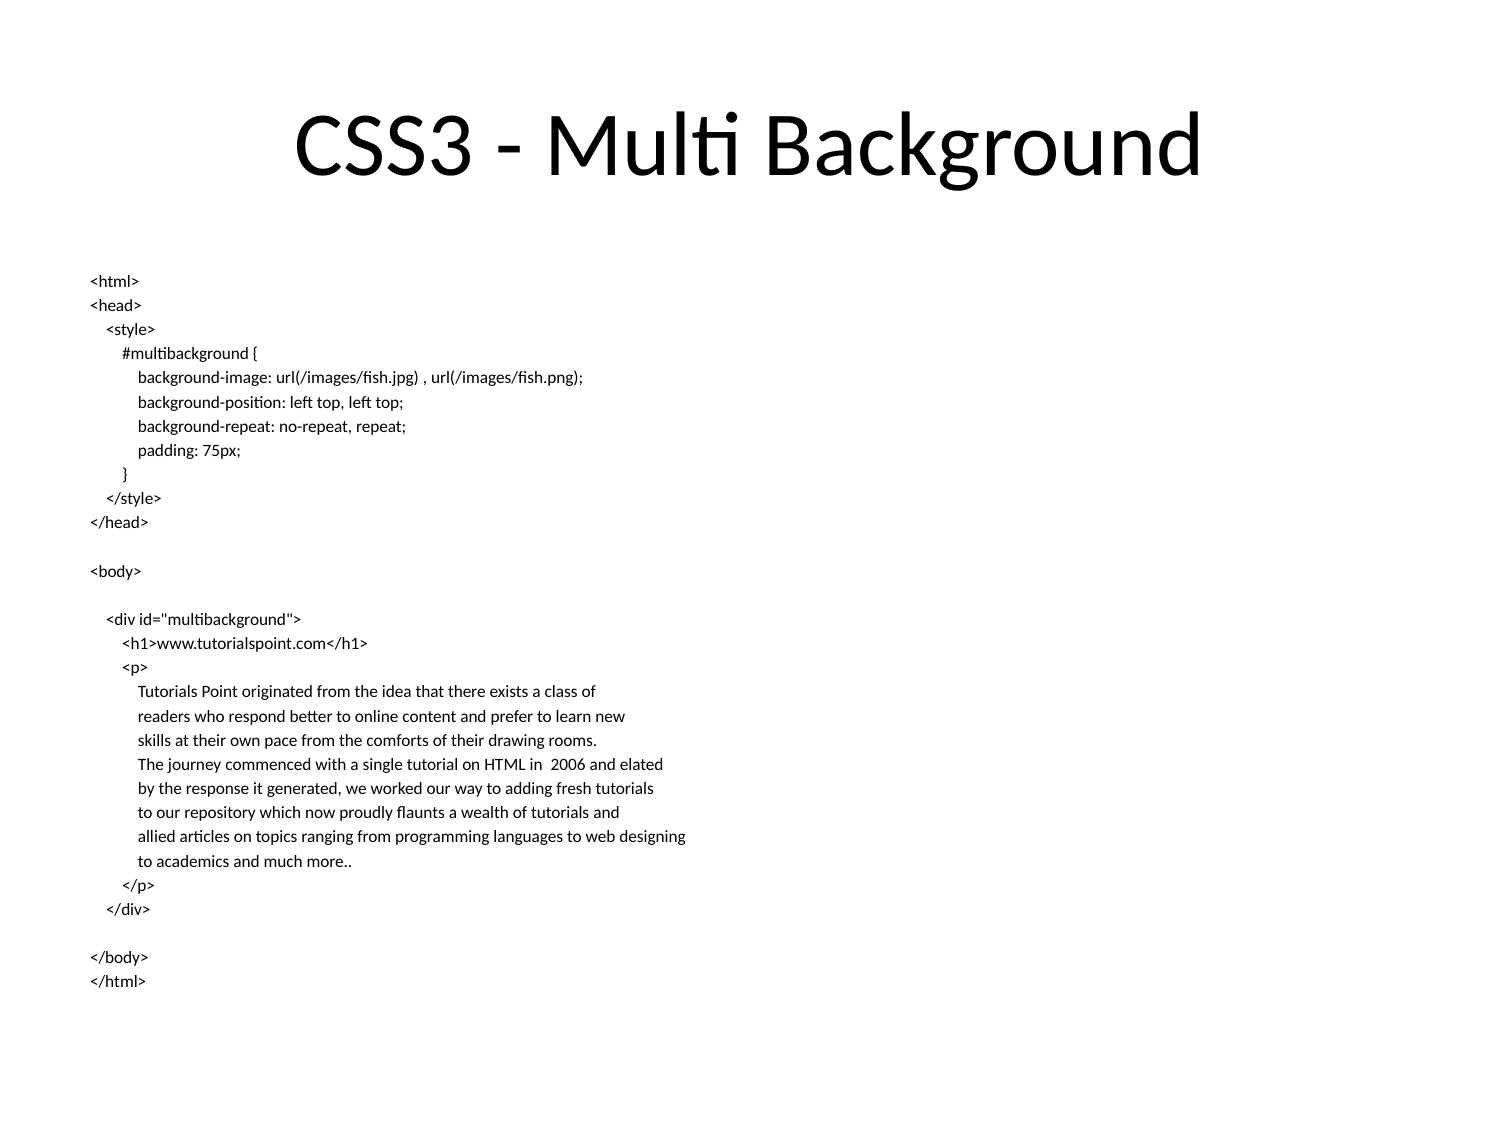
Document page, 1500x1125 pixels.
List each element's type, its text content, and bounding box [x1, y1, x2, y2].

title CSS3 - Multi Background [75, 45, 1425, 233]
list <html> <head> <style> #multibackground { background-image: url(/images/fish.jpg) , url(/images/fish.png); background-position: left top, left top; background-repeat: no-repeat, repeat; padding: 75px; } </style> </head> <body> <div id="multibackground"> <h1>www.tutorialspoint.com</h1> <p> Tutorials Point originated from the idea that there exists a class of readers who respond better to online content and prefer to learn new skills at their own pace from the comforts of their drawing rooms. The journey commenced with a single tutorial on HTML in 2006 and elated by the response it generated, we worked our way to adding fresh tutorials to our repository which now proudly flaunts a wealth of tutorials and allied articles on topics ranging from programming languages to web designing to academics and much more.. </p> </div> </body> </html> [75, 262, 1425, 1005]
